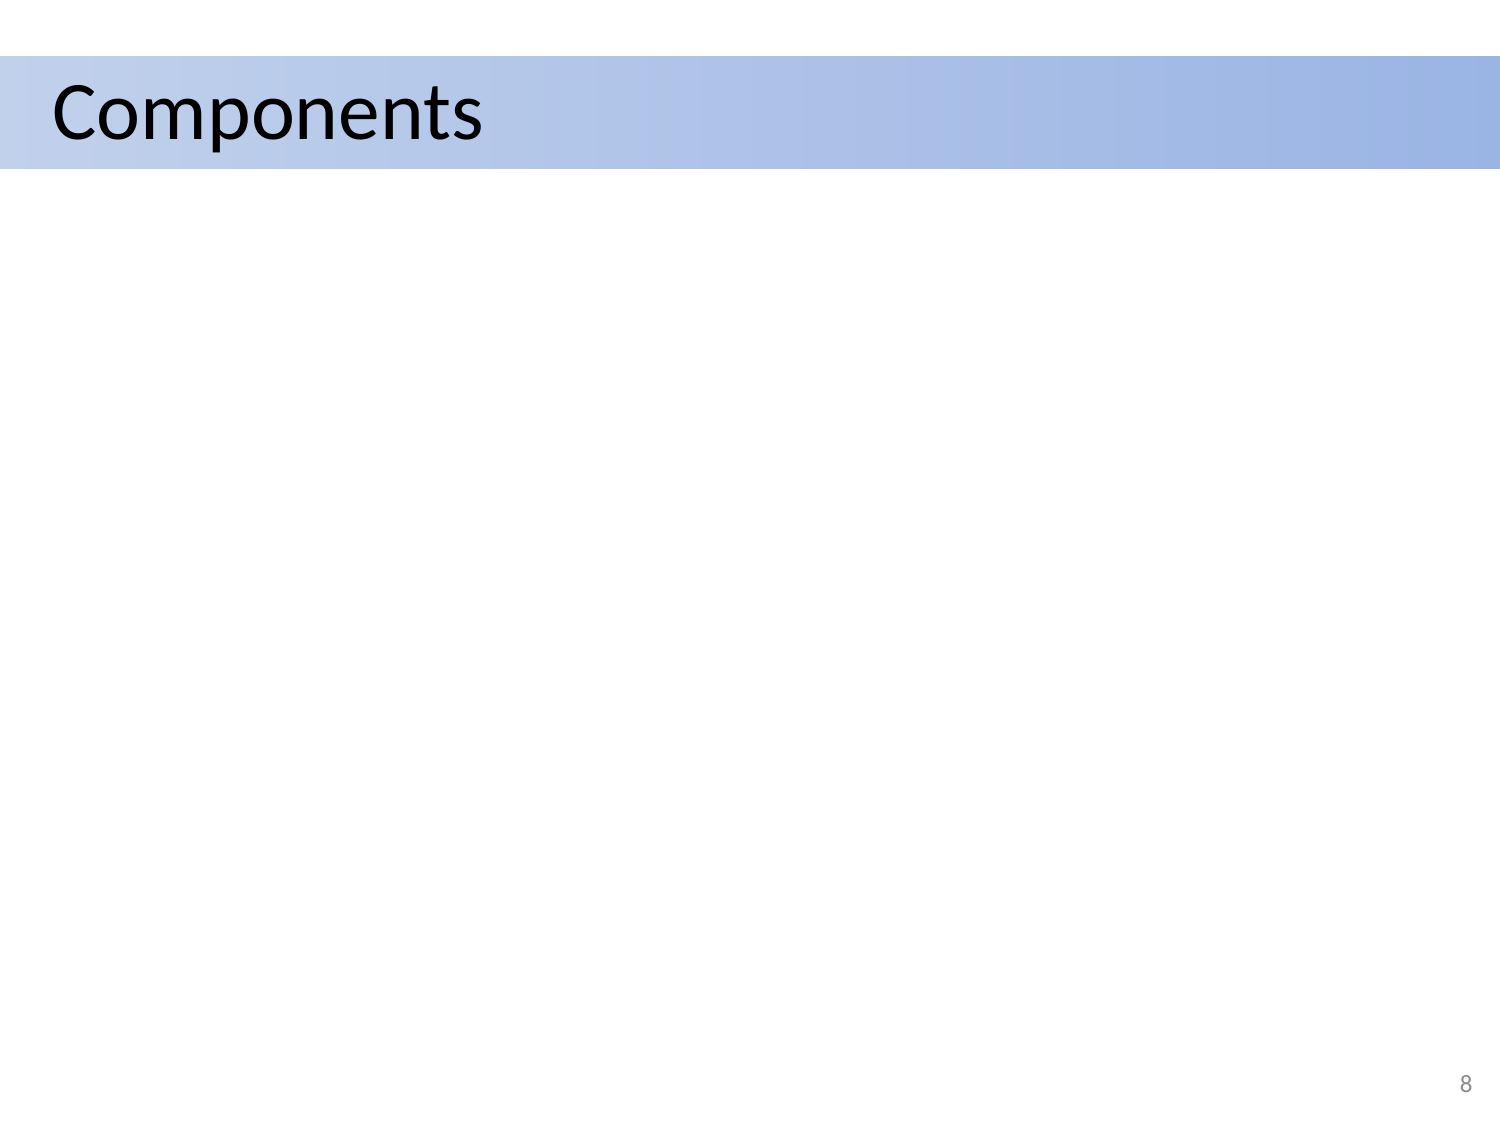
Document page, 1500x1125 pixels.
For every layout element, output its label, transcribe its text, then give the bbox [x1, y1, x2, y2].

slide_number 8 [1137, 1052, 1488, 1113]
title Components [37, 12, 1388, 201]
